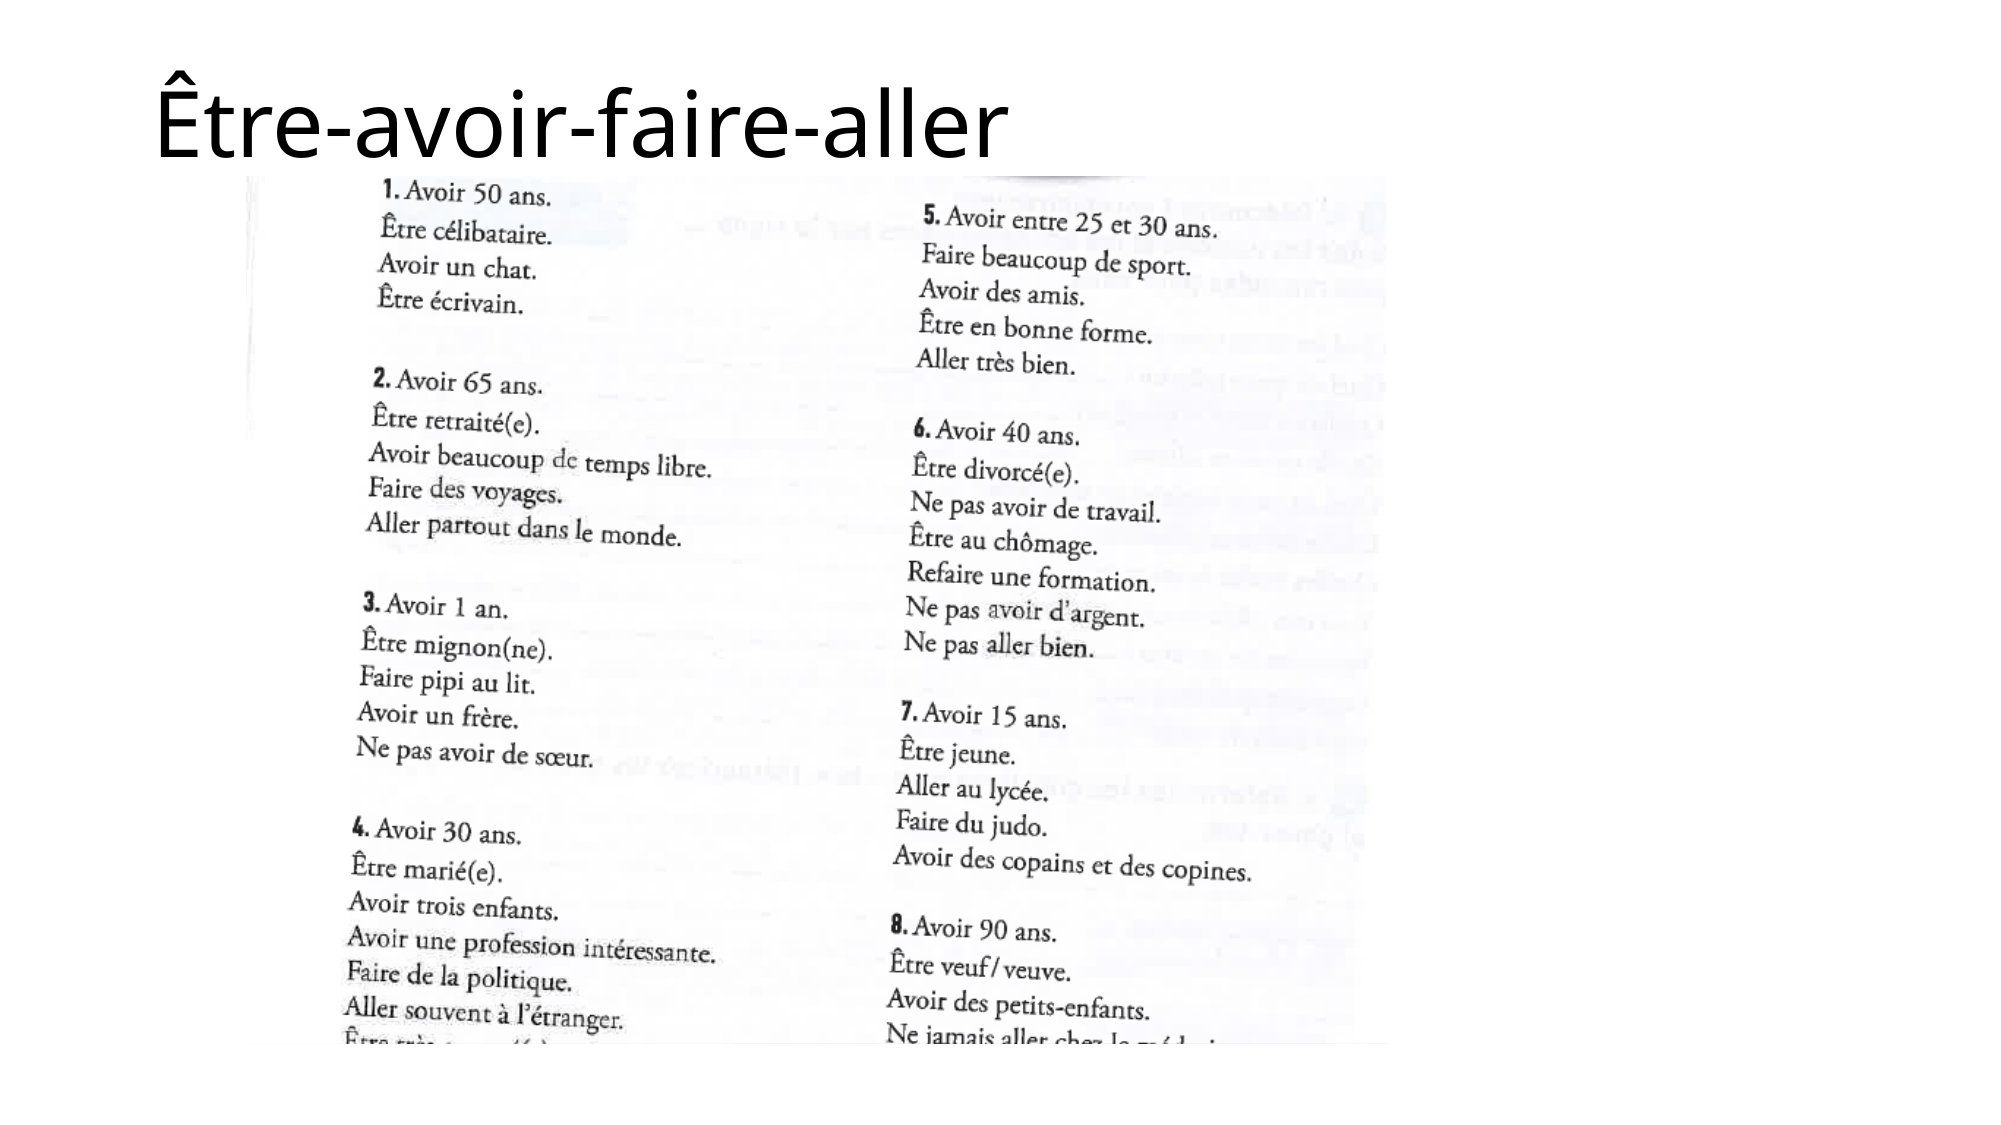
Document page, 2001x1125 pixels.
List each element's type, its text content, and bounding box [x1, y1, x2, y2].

title Être-avoir-faire-aller [137, 59, 1863, 197]
picture [245, 176, 1387, 1044]
